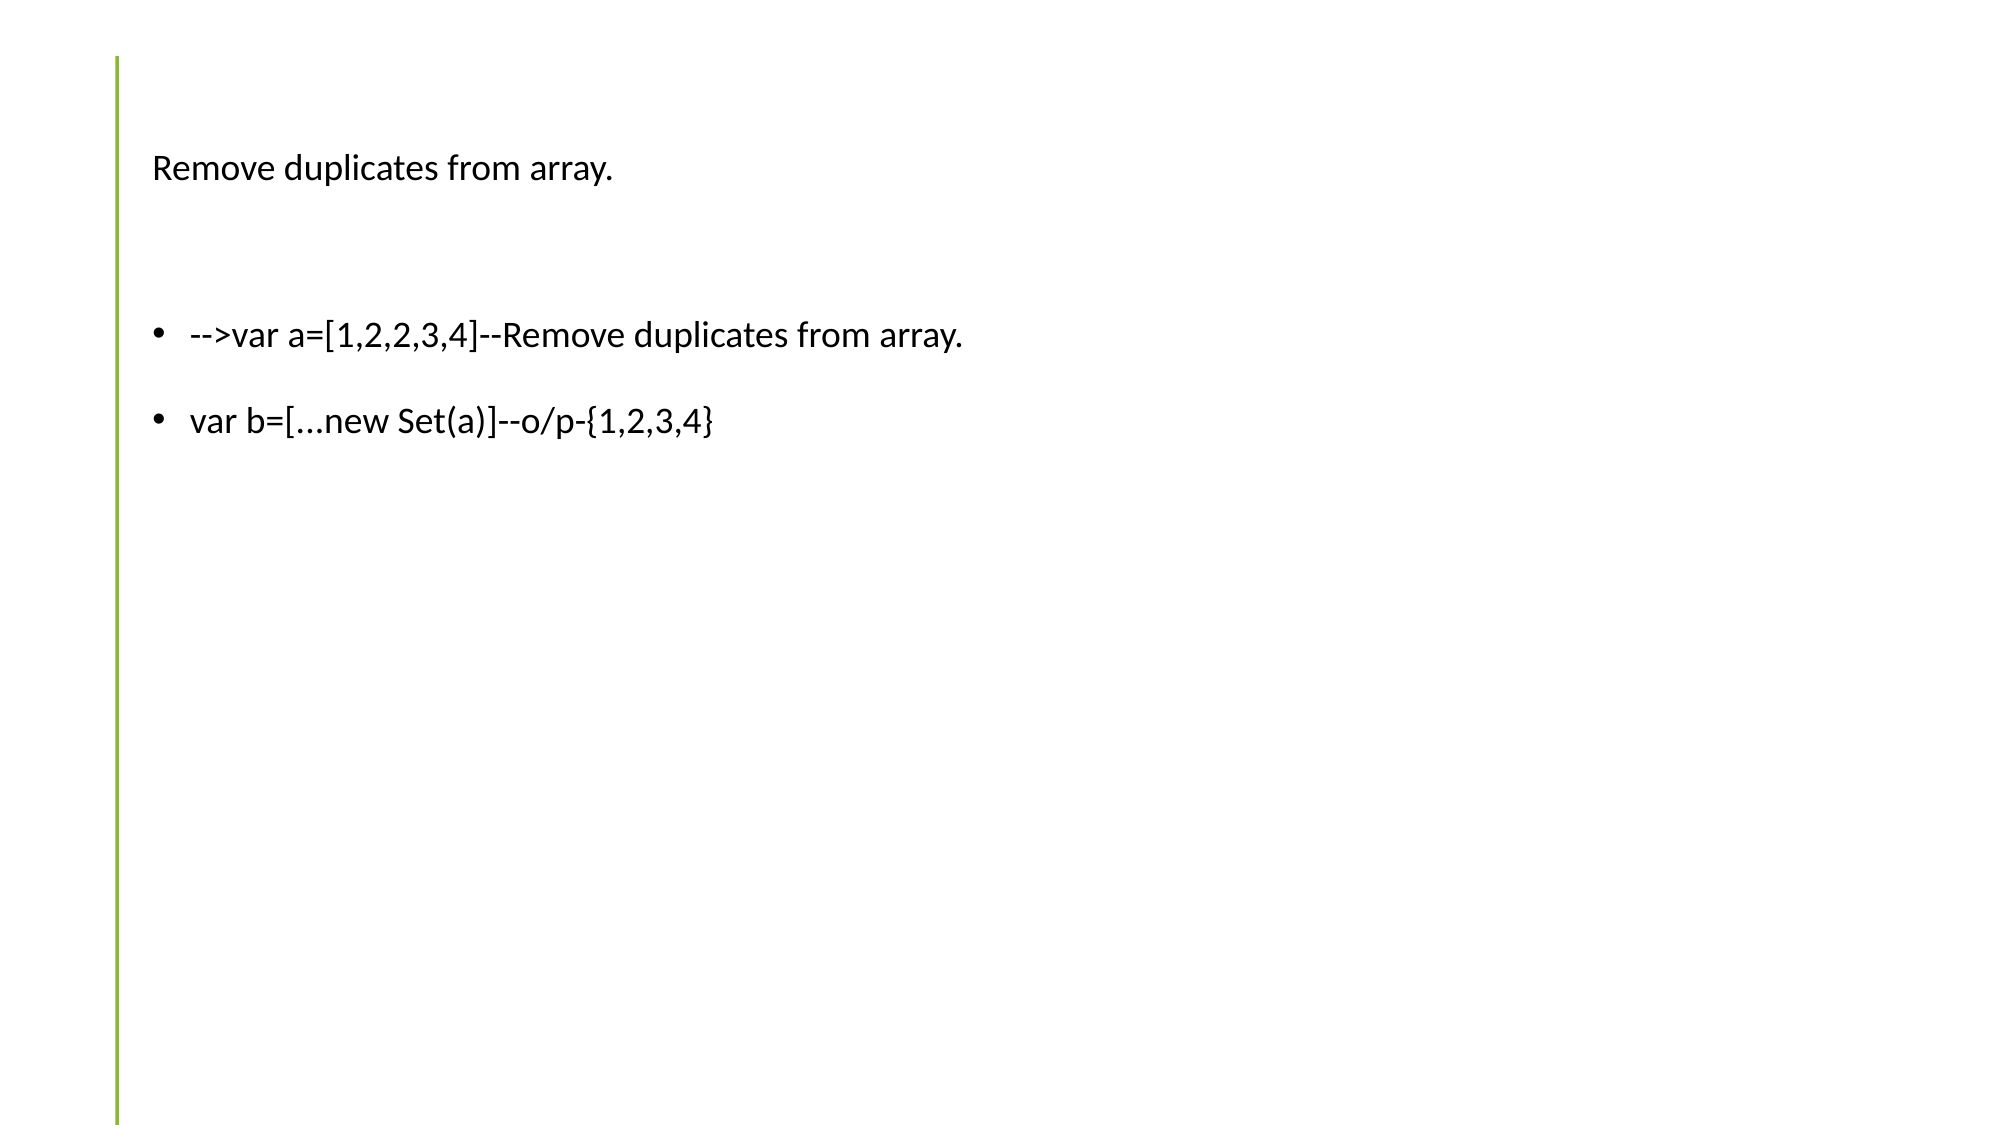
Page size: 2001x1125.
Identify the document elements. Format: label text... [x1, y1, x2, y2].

list -->var a=[1,2,2,3,4]--Remove duplicates from array. var b=[...new Set(a)]--o/p-{1,2,3,4} [137, 299, 1863, 1014]
title Remove duplicates from array. [137, 59, 1863, 278]
